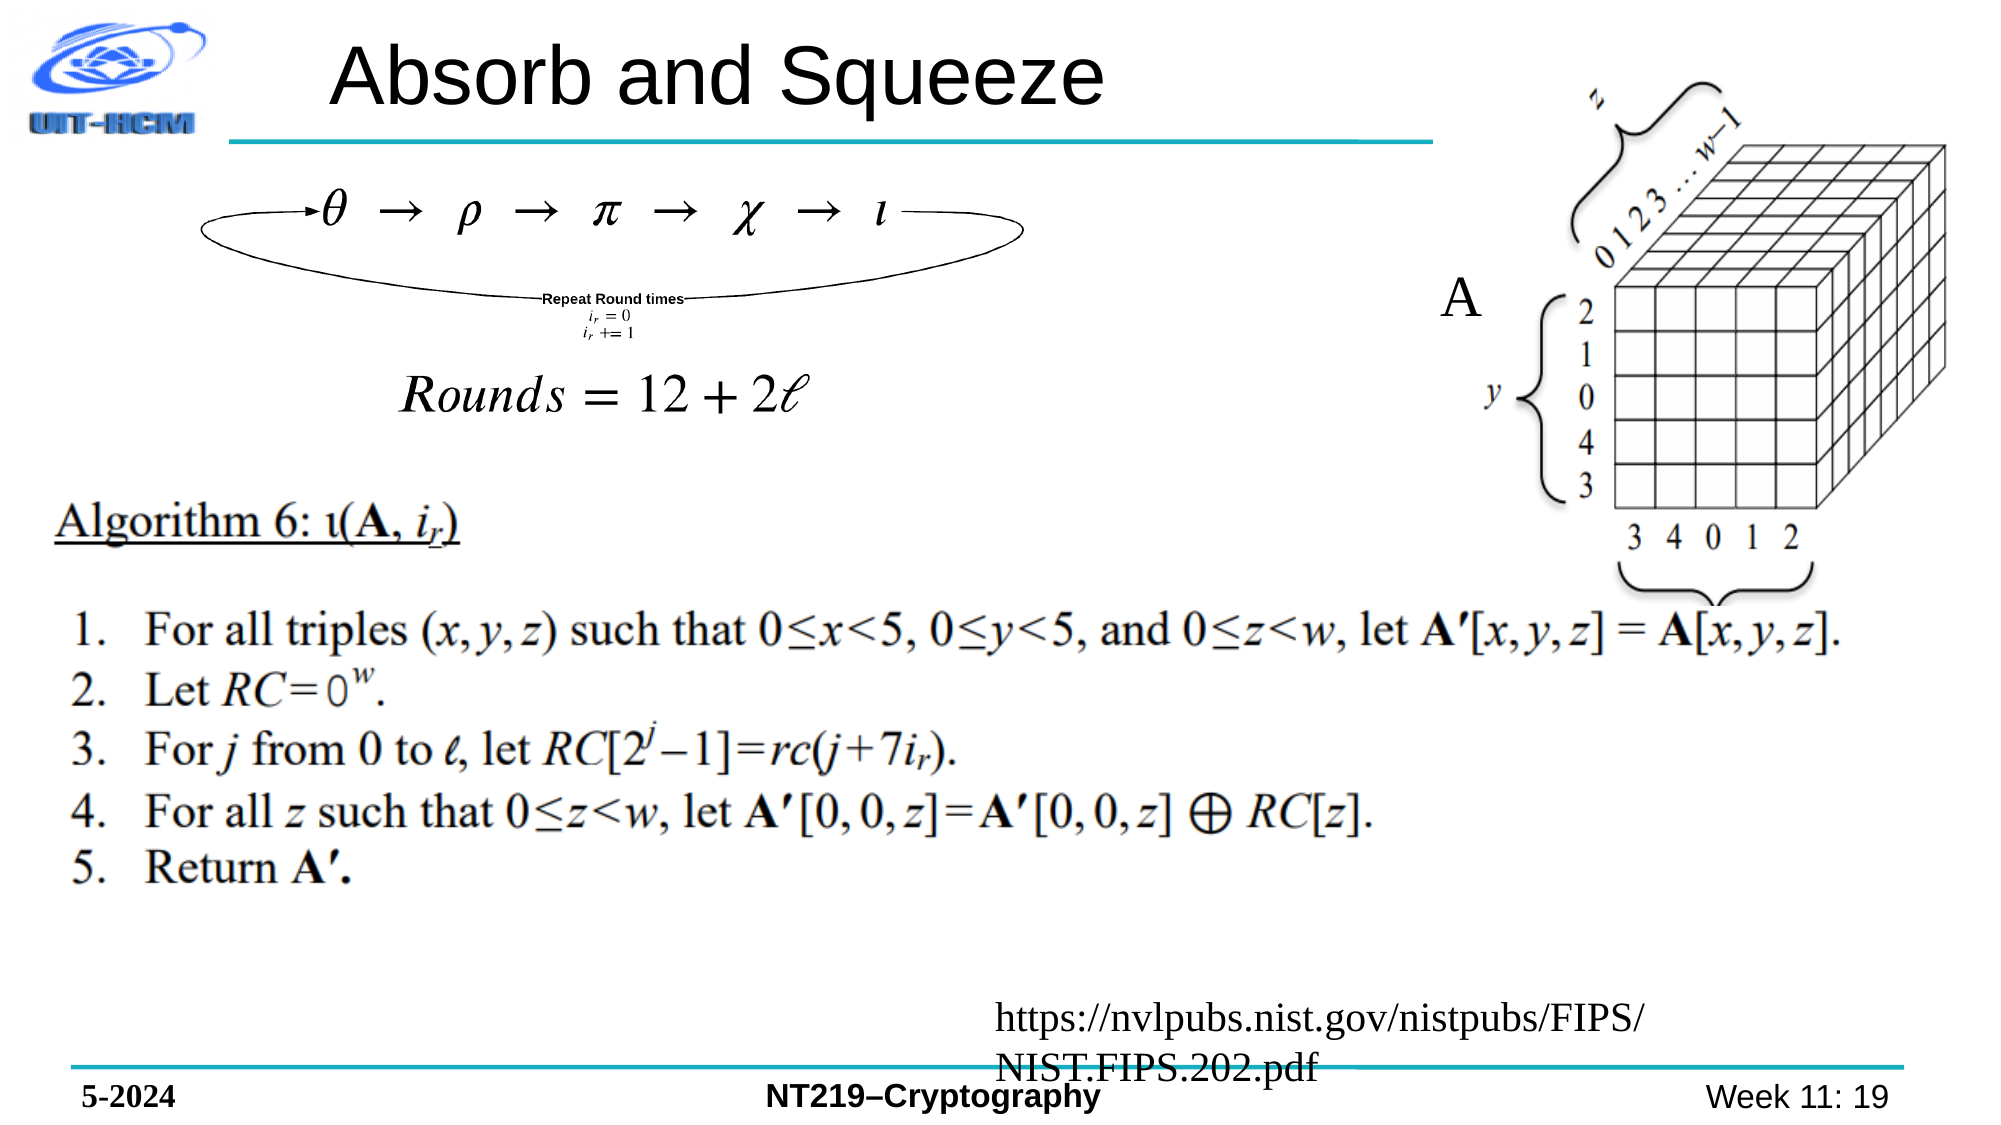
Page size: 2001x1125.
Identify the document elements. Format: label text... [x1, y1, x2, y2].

picture [172, 148, 1044, 441]
picture [42, 476, 477, 560]
text_box https://nvlpubs.nist.gov/nistpubs/FIPS/NIST.FIPS.202.pdf [980, 982, 1981, 1125]
picture [7, 9, 229, 146]
title Absorb and Squeeze [314, 0, 1553, 143]
picture [62, 26, 2000, 898]
